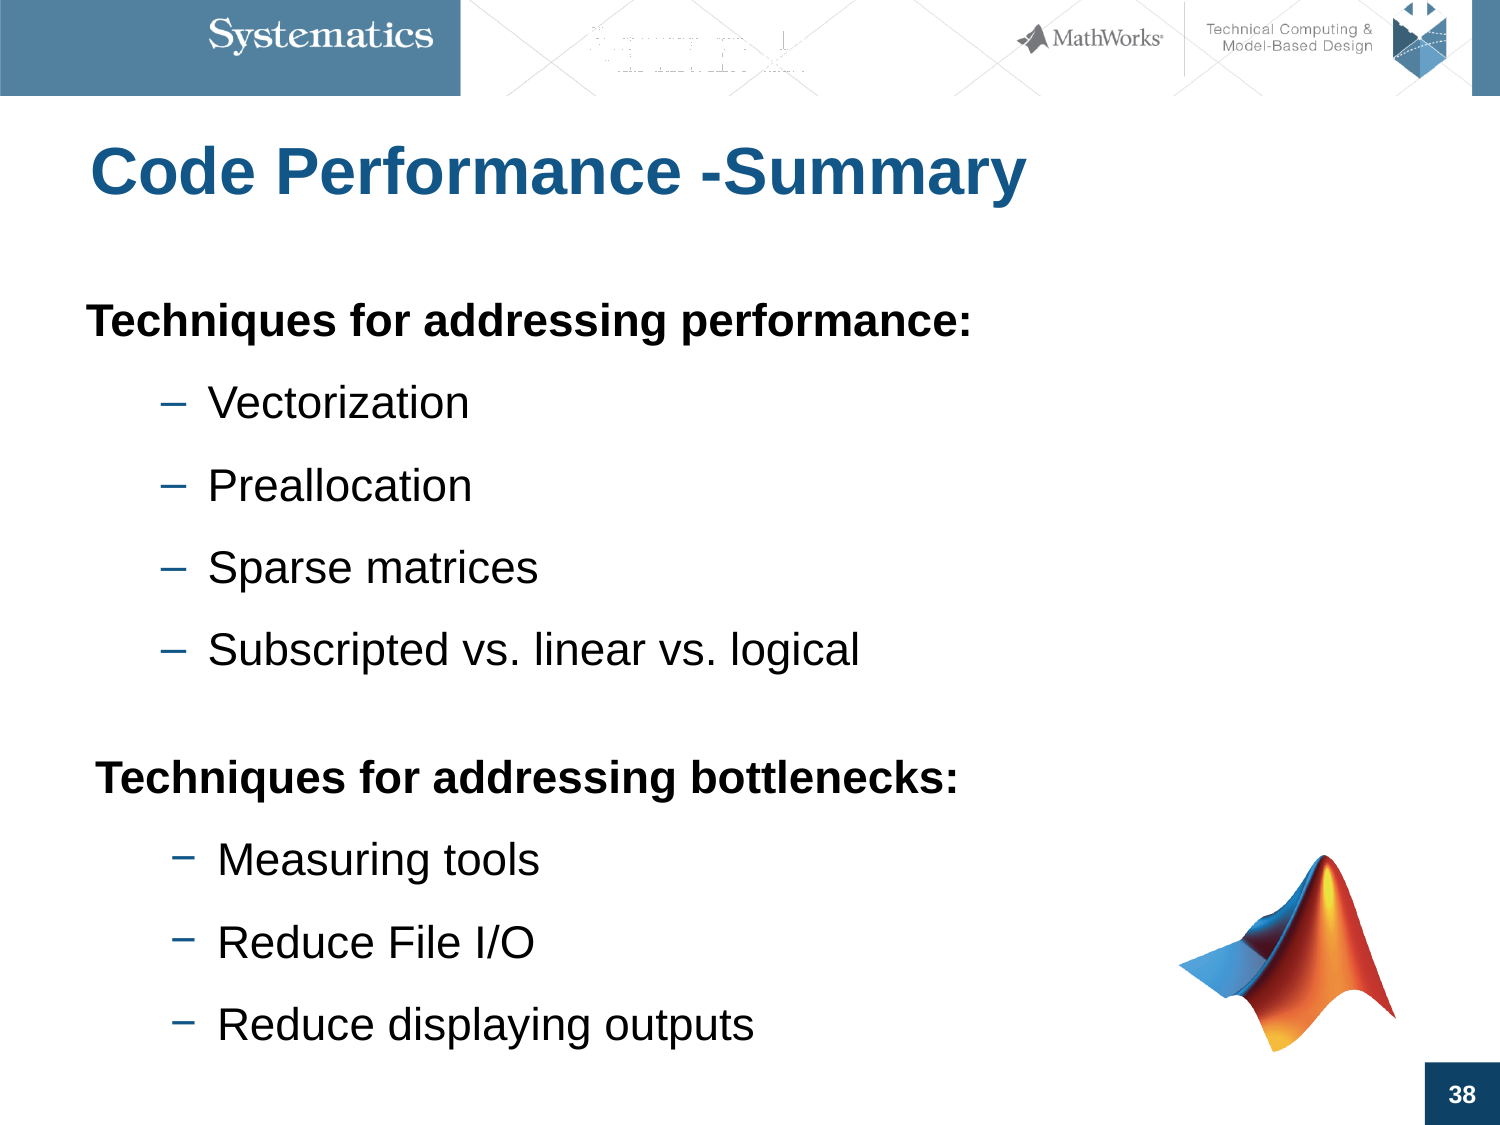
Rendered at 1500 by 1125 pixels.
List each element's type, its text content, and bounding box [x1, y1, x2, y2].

list Techniques for addressing performance: Vectorization Preallocation Sparse matrices Subscripted vs. linear vs. logical Techniques for addressing bottlenecks: Measuring tools Reduce File I/O Reduce displaying outputs [70, 255, 1396, 1125]
picture [0, 0, 1500, 96]
picture [1178, 855, 1397, 1053]
title Code Performance -Summary [75, 120, 1400, 308]
